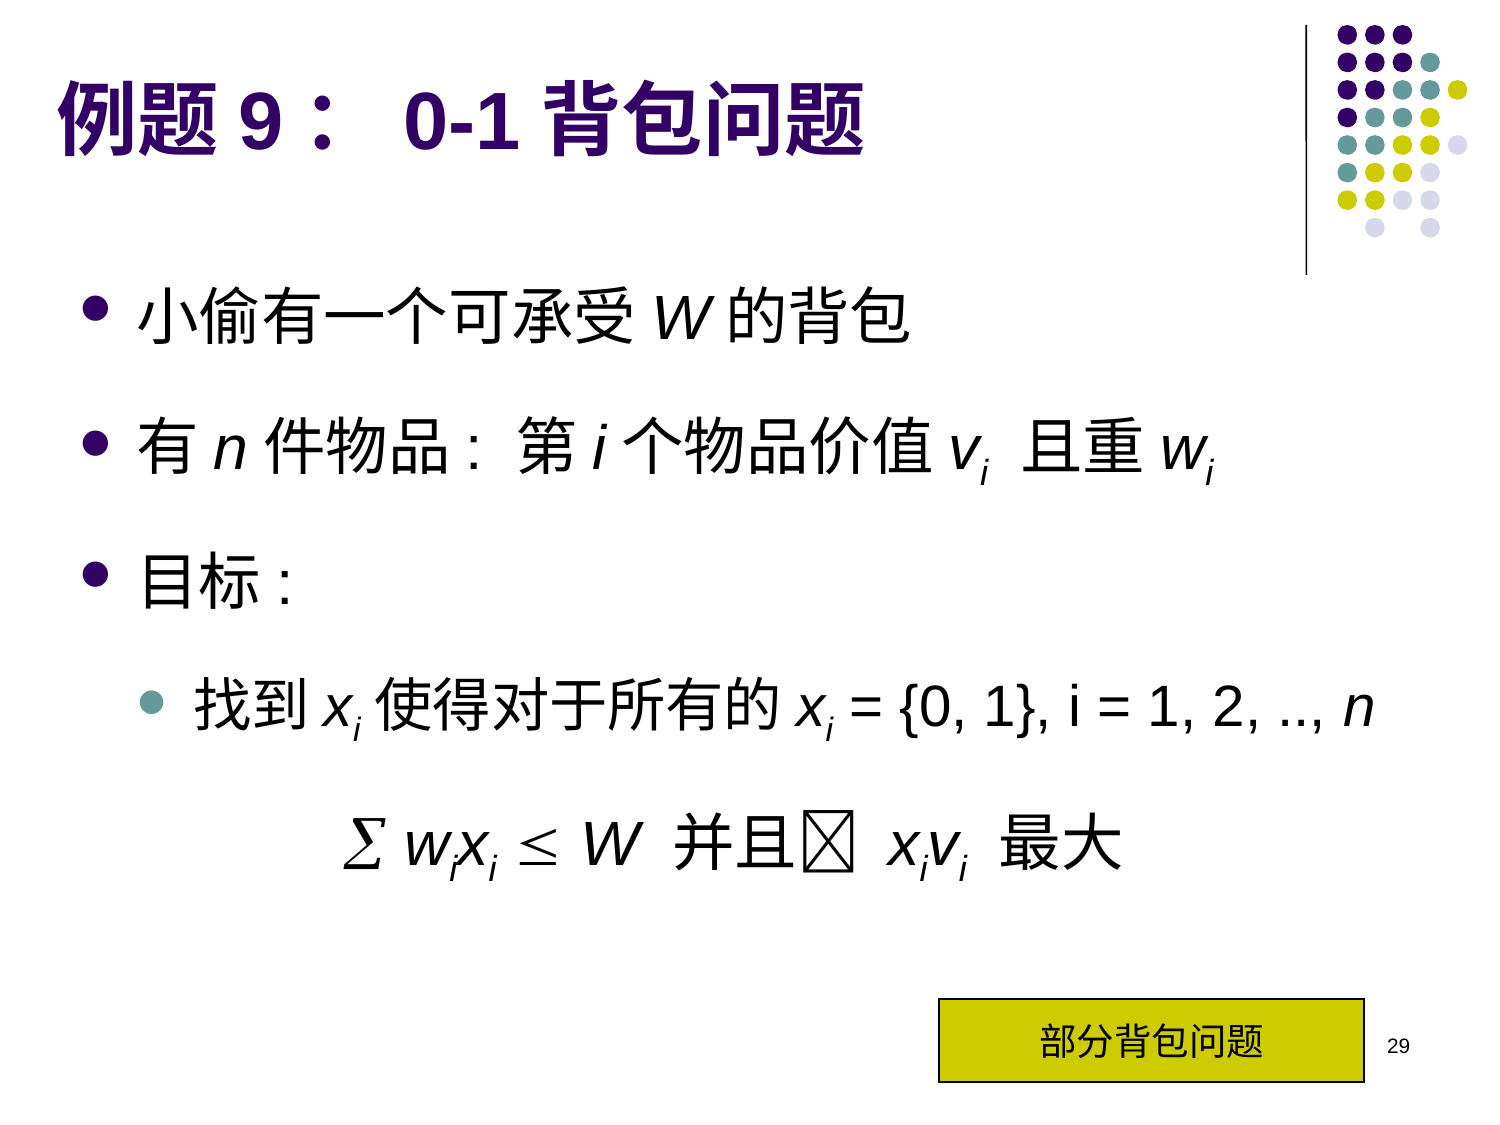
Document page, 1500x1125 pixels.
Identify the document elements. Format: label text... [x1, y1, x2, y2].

slide_number 29 [1074, 1025, 1425, 1100]
list 小偷有一个可承受W的背包 有n件物品: 第i个物品价值vi 且重wi 目标: 找到xi使得对于所有的xi = {0, 1}, i = 1, 2, .., n  wixi  W 并且 xivi 最大 [64, 231, 1415, 956]
text_box 部分背包问题 [939, 999, 1365, 1082]
title 例题9：0-1背包问题 [41, 42, 904, 174]
